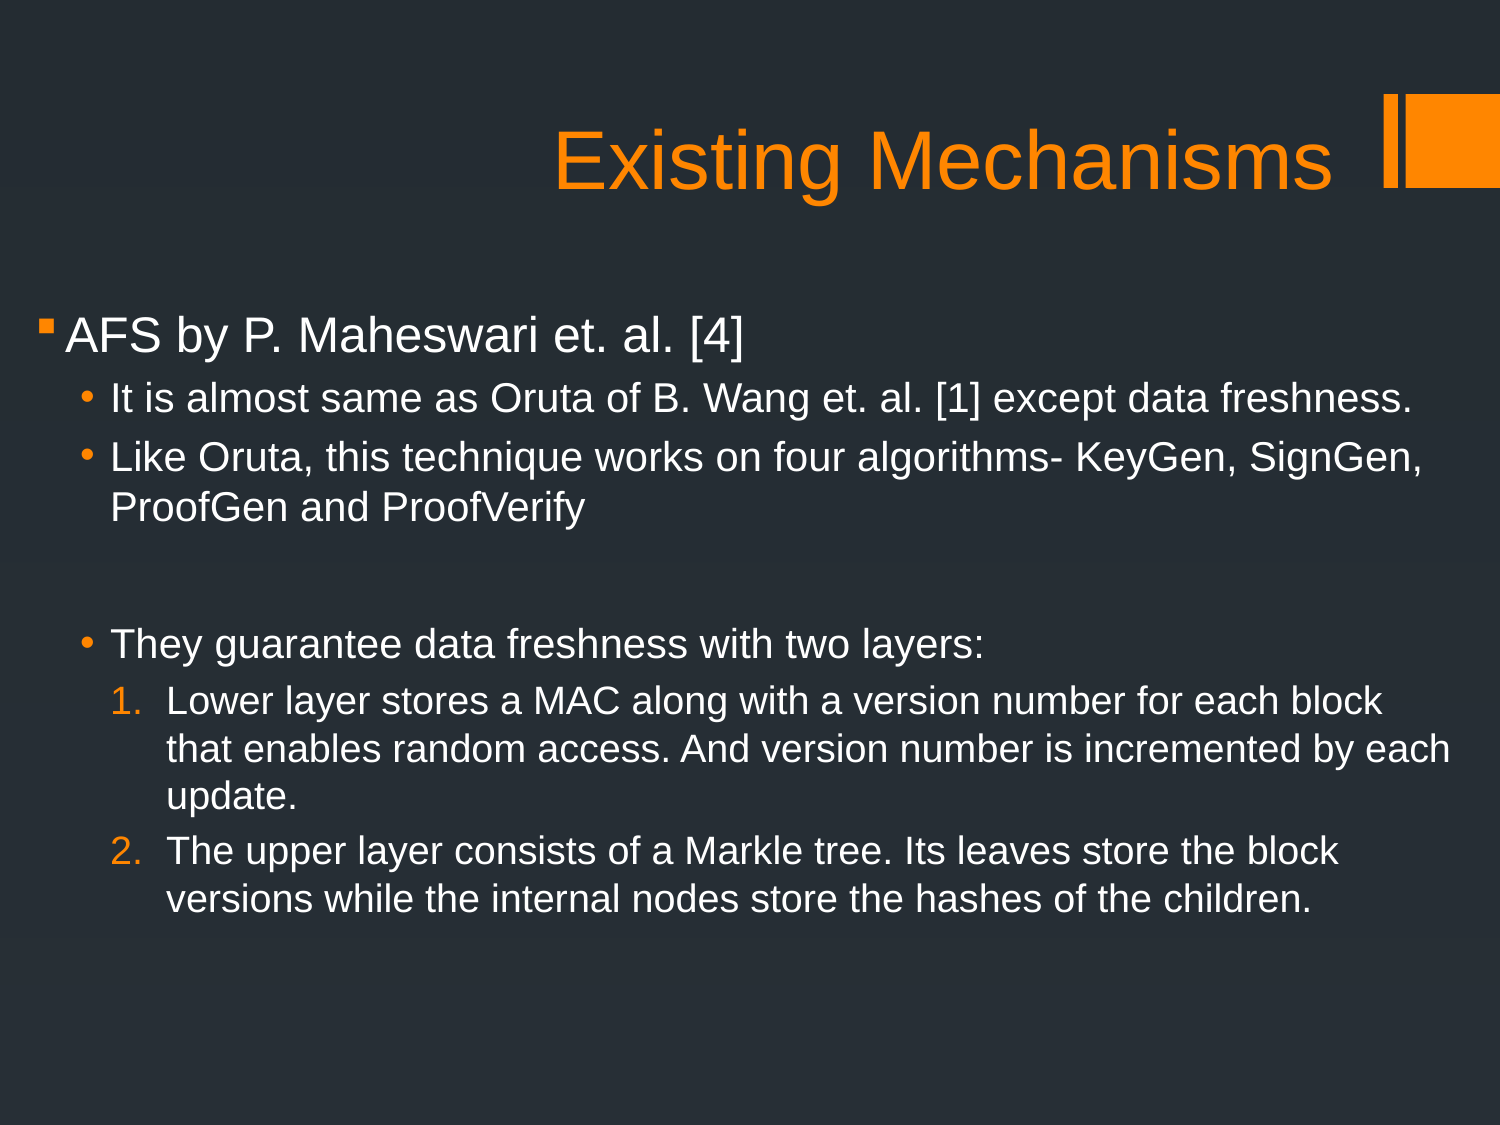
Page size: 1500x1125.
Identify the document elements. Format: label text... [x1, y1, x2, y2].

title Existing Mechanisms [150, 24, 1350, 215]
list AFS by P. Maheswari et. al. [4] It is almost same as Oruta of B. Wang et. al. [1] except data freshness. Like Oruta, this technique works on four algorithms- KeyGen, SignGen, ProofGen and ProofVerify They guarantee data freshness with two layers: Lower layer stores a MAC along with a version number for each block that enables random access. And version number is incremented by each update. The upper layer consists of a Markle tree. Its leaves store the block versions while the internal nodes store the hashes of the children. [12, 224, 1475, 1100]
